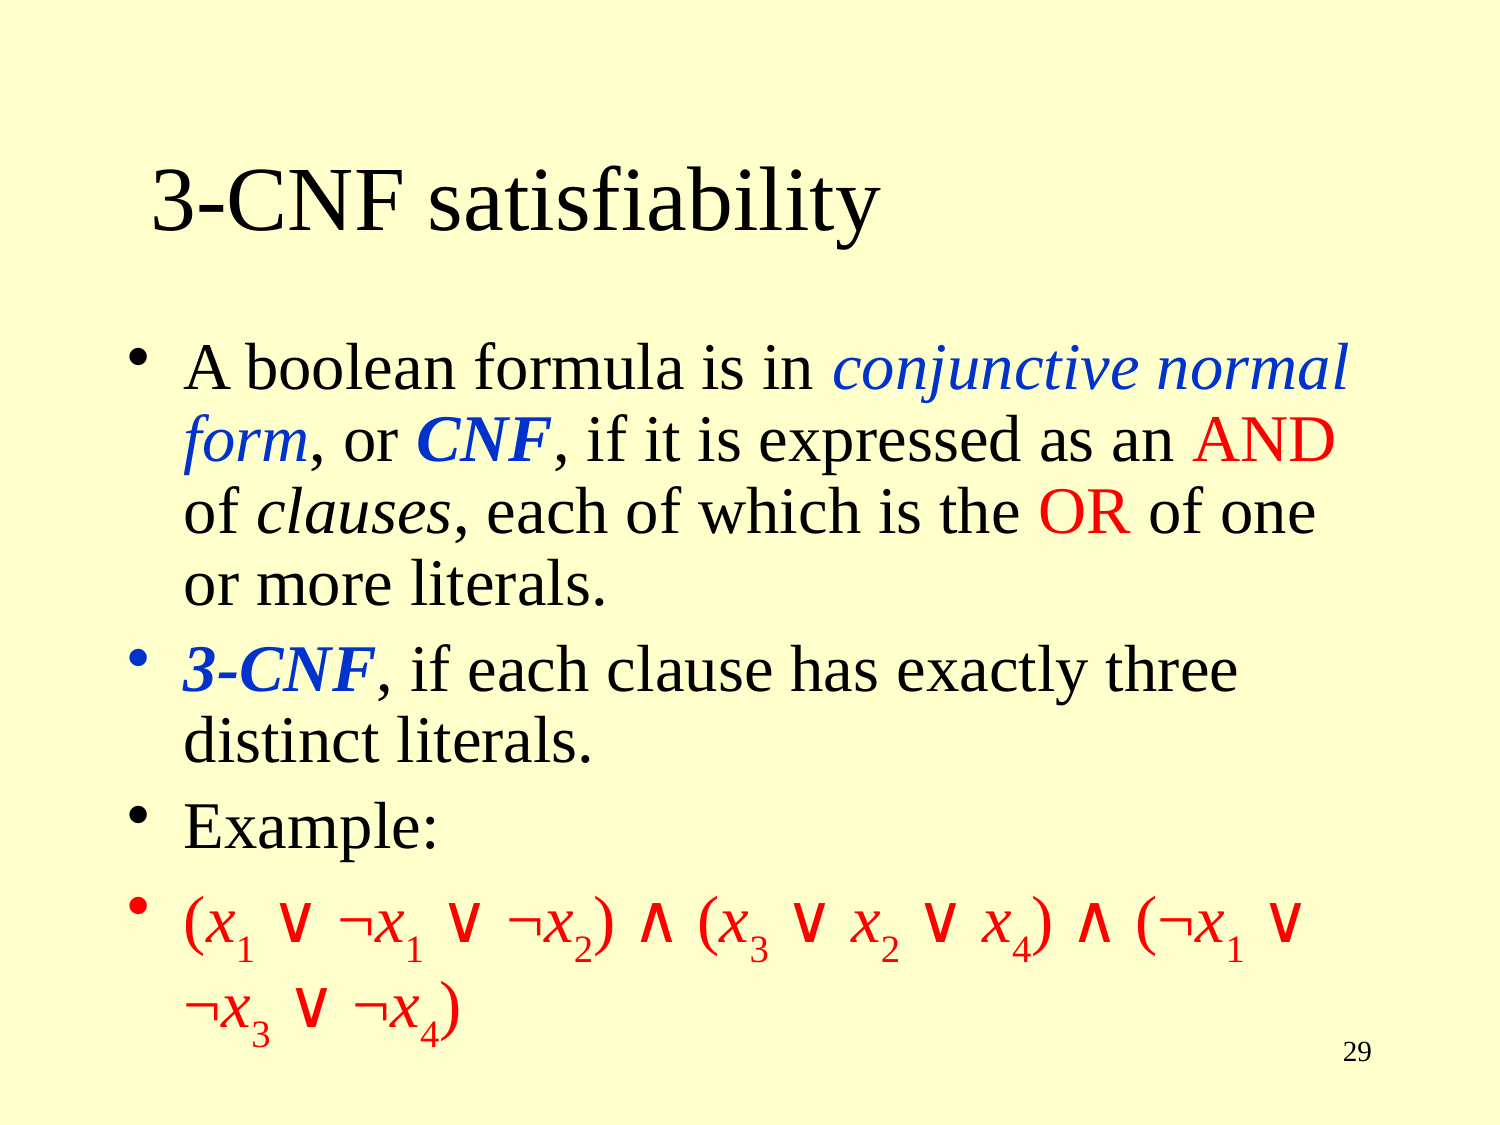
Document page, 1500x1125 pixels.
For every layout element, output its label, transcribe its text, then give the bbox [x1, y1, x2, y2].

slide_number 29 [1074, 1024, 1388, 1101]
list A boolean formula is in conjunctive normal form, or CNF, if it is expressed as an AND of clauses, each of which is the OR of one or more literals. 3-CNF, if each clause has exactly three distinct literals. Example: (x1 ∨ ¬x1 ∨ ¬x2) ∧ (x3 ∨ x2 ∨ x4) ∧ (¬x1 ∨ ¬x3 ∨ ¬x4) [112, 324, 1388, 1000]
title 3-CNF satisfiability [112, 99, 1388, 288]
